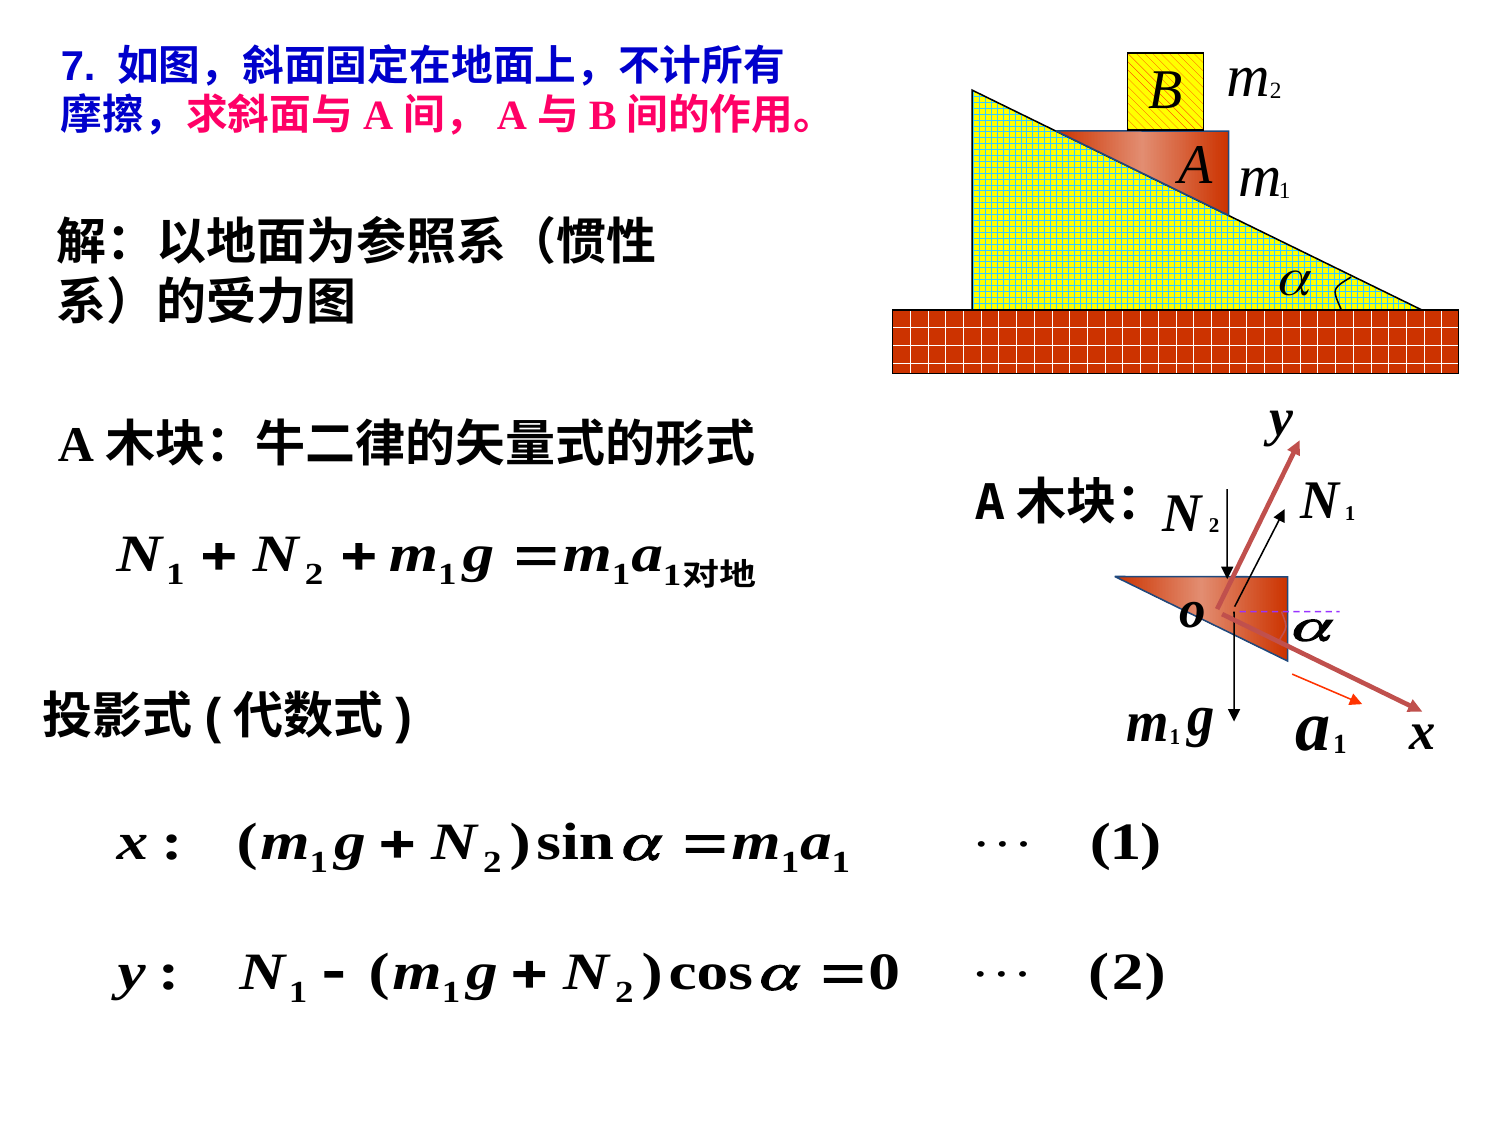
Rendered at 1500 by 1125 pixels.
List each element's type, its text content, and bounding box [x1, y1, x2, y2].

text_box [950, 399, 1446, 764]
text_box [102, 514, 769, 599]
text_box 投影式(代数式) [27, 675, 427, 751]
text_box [892, 39, 1459, 374]
text_box 解：以地面为参照系（惯性系）的受力图 [41, 201, 751, 337]
text_box 7. 如图，斜面固定在地面上，不计所有摩擦，求斜面与A间，A与B间的作用。 [46, 30, 821, 146]
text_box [99, 936, 1177, 1012]
text_box A木块：牛二律的矢量式的形式 [43, 385, 788, 479]
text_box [101, 806, 1170, 882]
